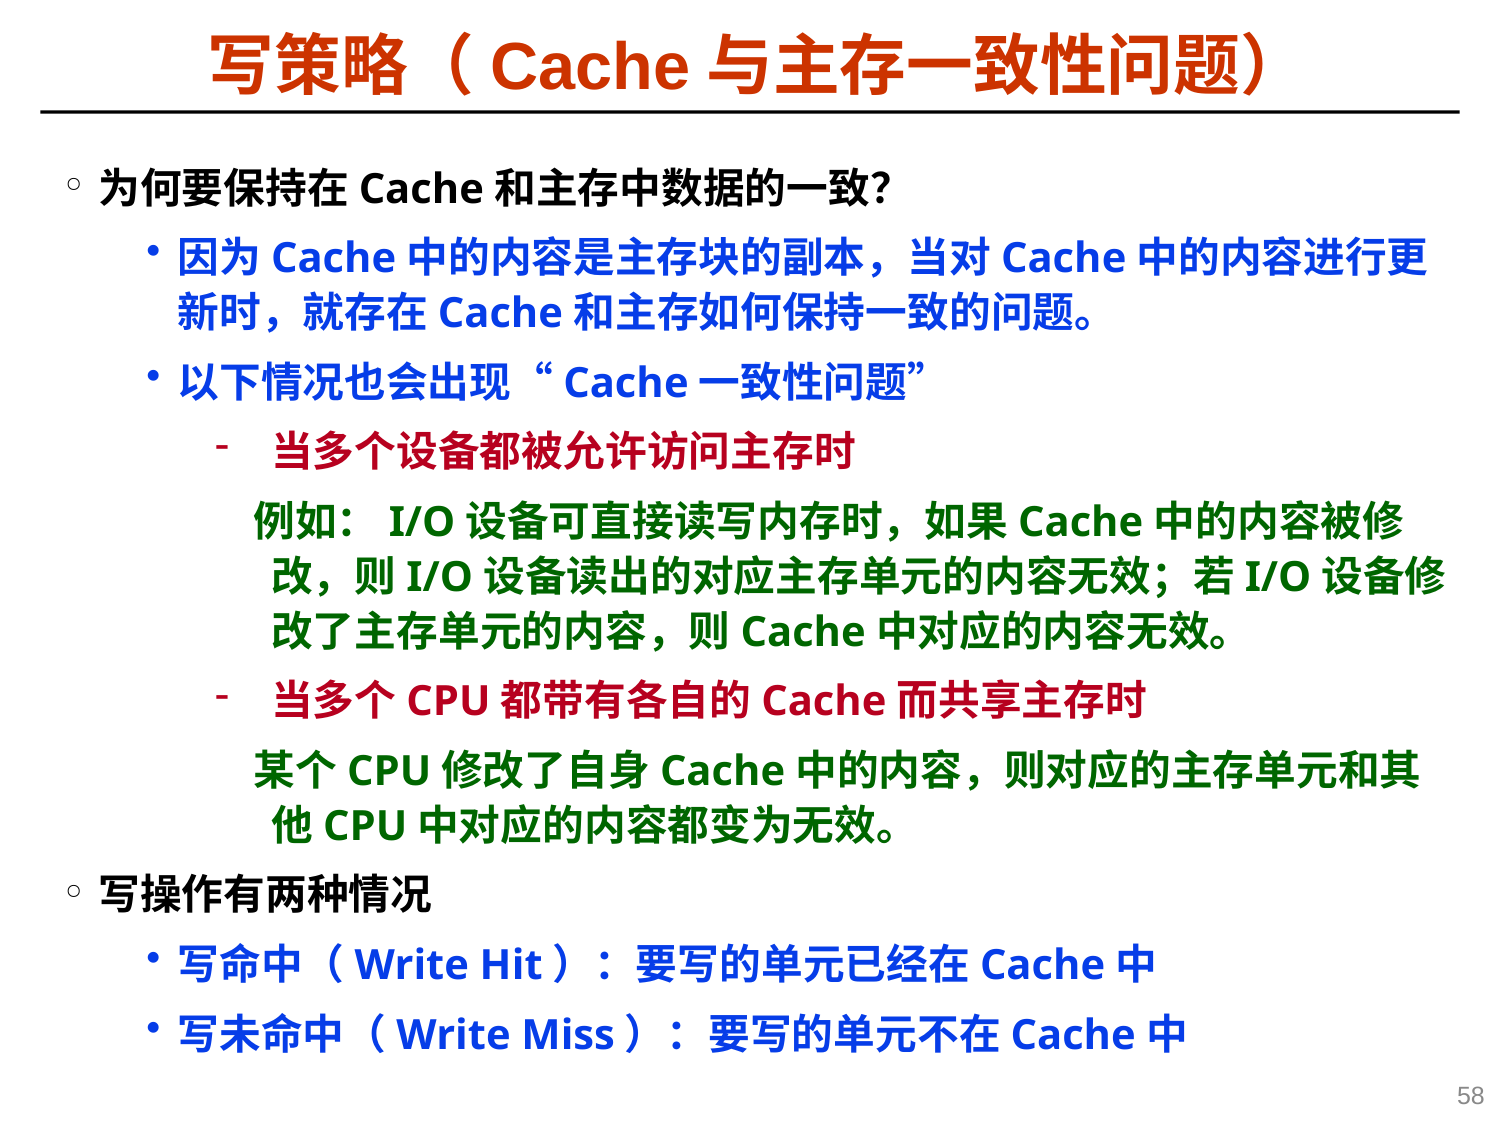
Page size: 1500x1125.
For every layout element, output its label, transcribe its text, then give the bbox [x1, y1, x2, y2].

slide_number 58 [1162, 1065, 1500, 1125]
title 写策略（Cache与主存一致性问题） [48, 24, 1467, 113]
list 为何要保持在Cache和主存中数据的一致？ 因为Cache中的内容是主存块的副本，当对Cache中的内容进行更新时，就存在Cache和主存如何保持一致的问题。 以下情况也会出现“Cache一致性问题” 当多个设备都被允许访问主存时 例如：I/O设备可直接读写内存时，如果Cache中的内容被修改，则I/O设备读出的对应主存单元的内容无效；若I/O设备修改了主存单元的内容，则Cache中对应的内容无效。 当多个CPU都带有各自的Cache而共享主存时 某个CPU修改了自身Cache中的内容，则对应的主存单元和其他CPU中对应的内容都变为无效。 写操作有两种情况 写命中（Write Hit）：要写的单元已经在Cache中 写未命中（Write Miss）：要写的单元不在Cache中 [50, 148, 1463, 1101]
